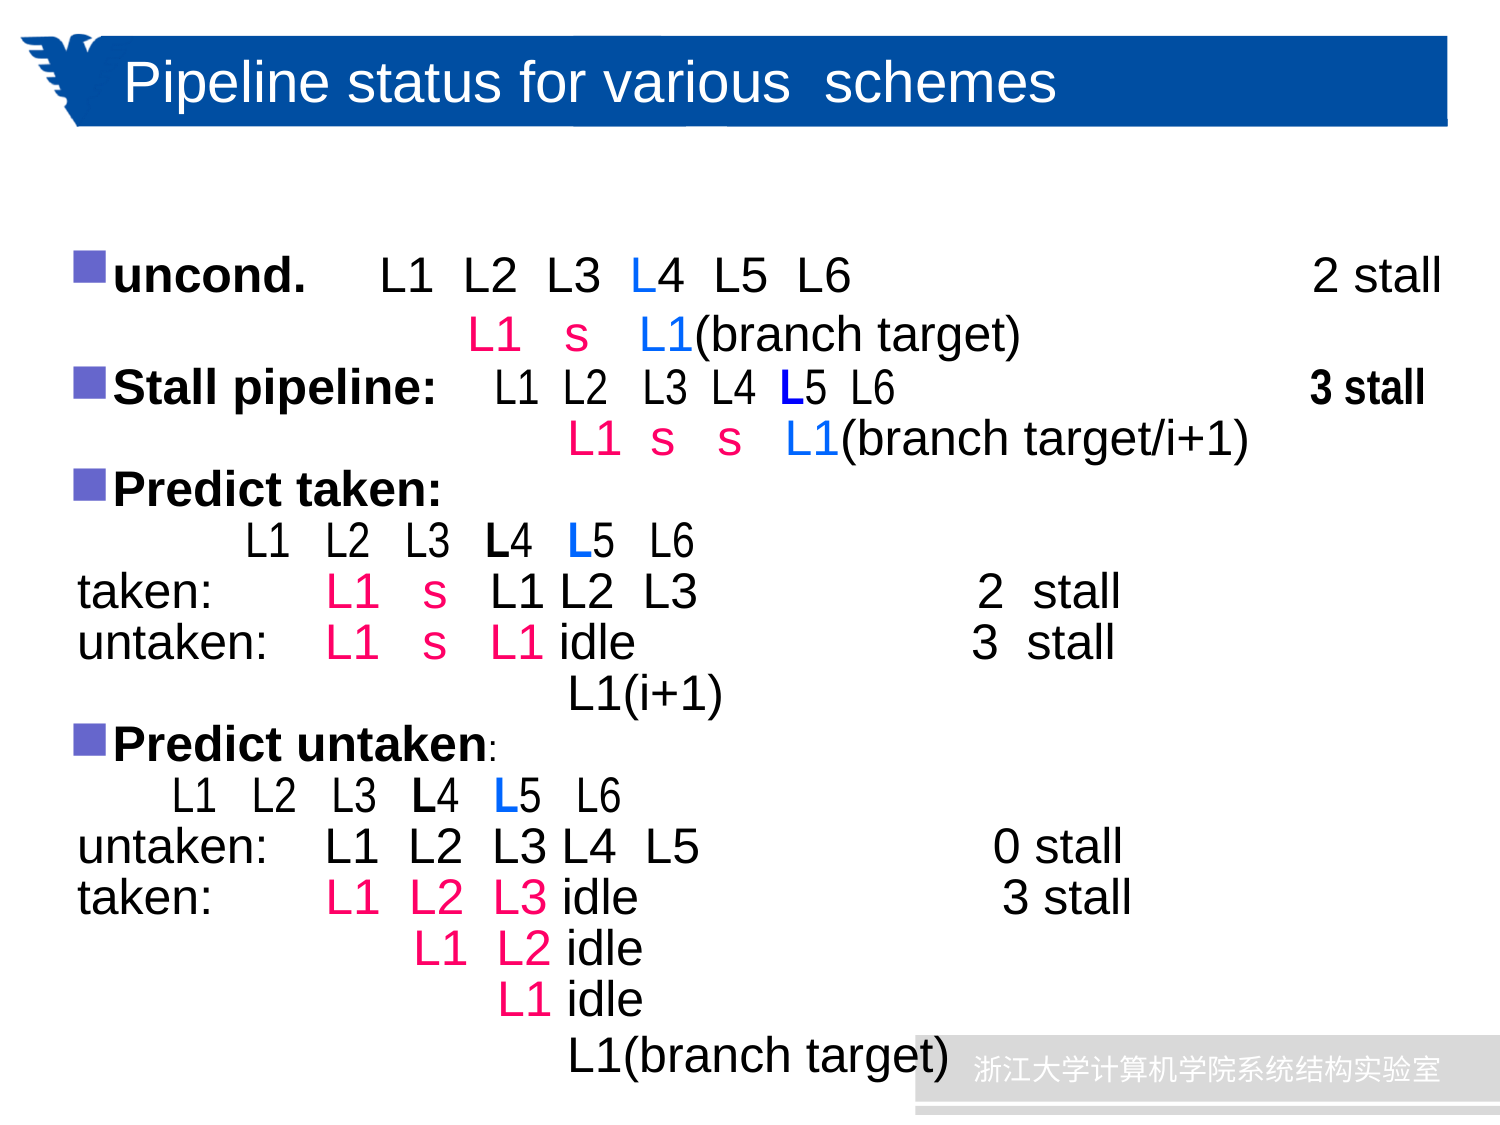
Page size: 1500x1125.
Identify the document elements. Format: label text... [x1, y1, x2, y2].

title Pipeline status for various schemes [108, 38, 1406, 121]
text_box uncond. L1 L2 L3 L4 L5 L6 2 stall L1 s L1(branch target) Stall pipeline: L1 L2 L3 L4 L5 L6 3 stall L1 s s L1(branch target/i+1) Predict taken: L1 L2 L3 L4 L5 L6 taken: L1 s L1 L2 L3 2 stall untaken: L1 s L1 idle 3 stall L1(i+1) Predict untaken: L1 L2 L3 L4 L5 L6 untaken: L1 L2 L3 L4 L5 0 stall taken: L1 L2 L3 idle 3 stall L1 L2 idle L1 idle L1(branch target) [62, 237, 1500, 1091]
picture [5, 19, 148, 127]
